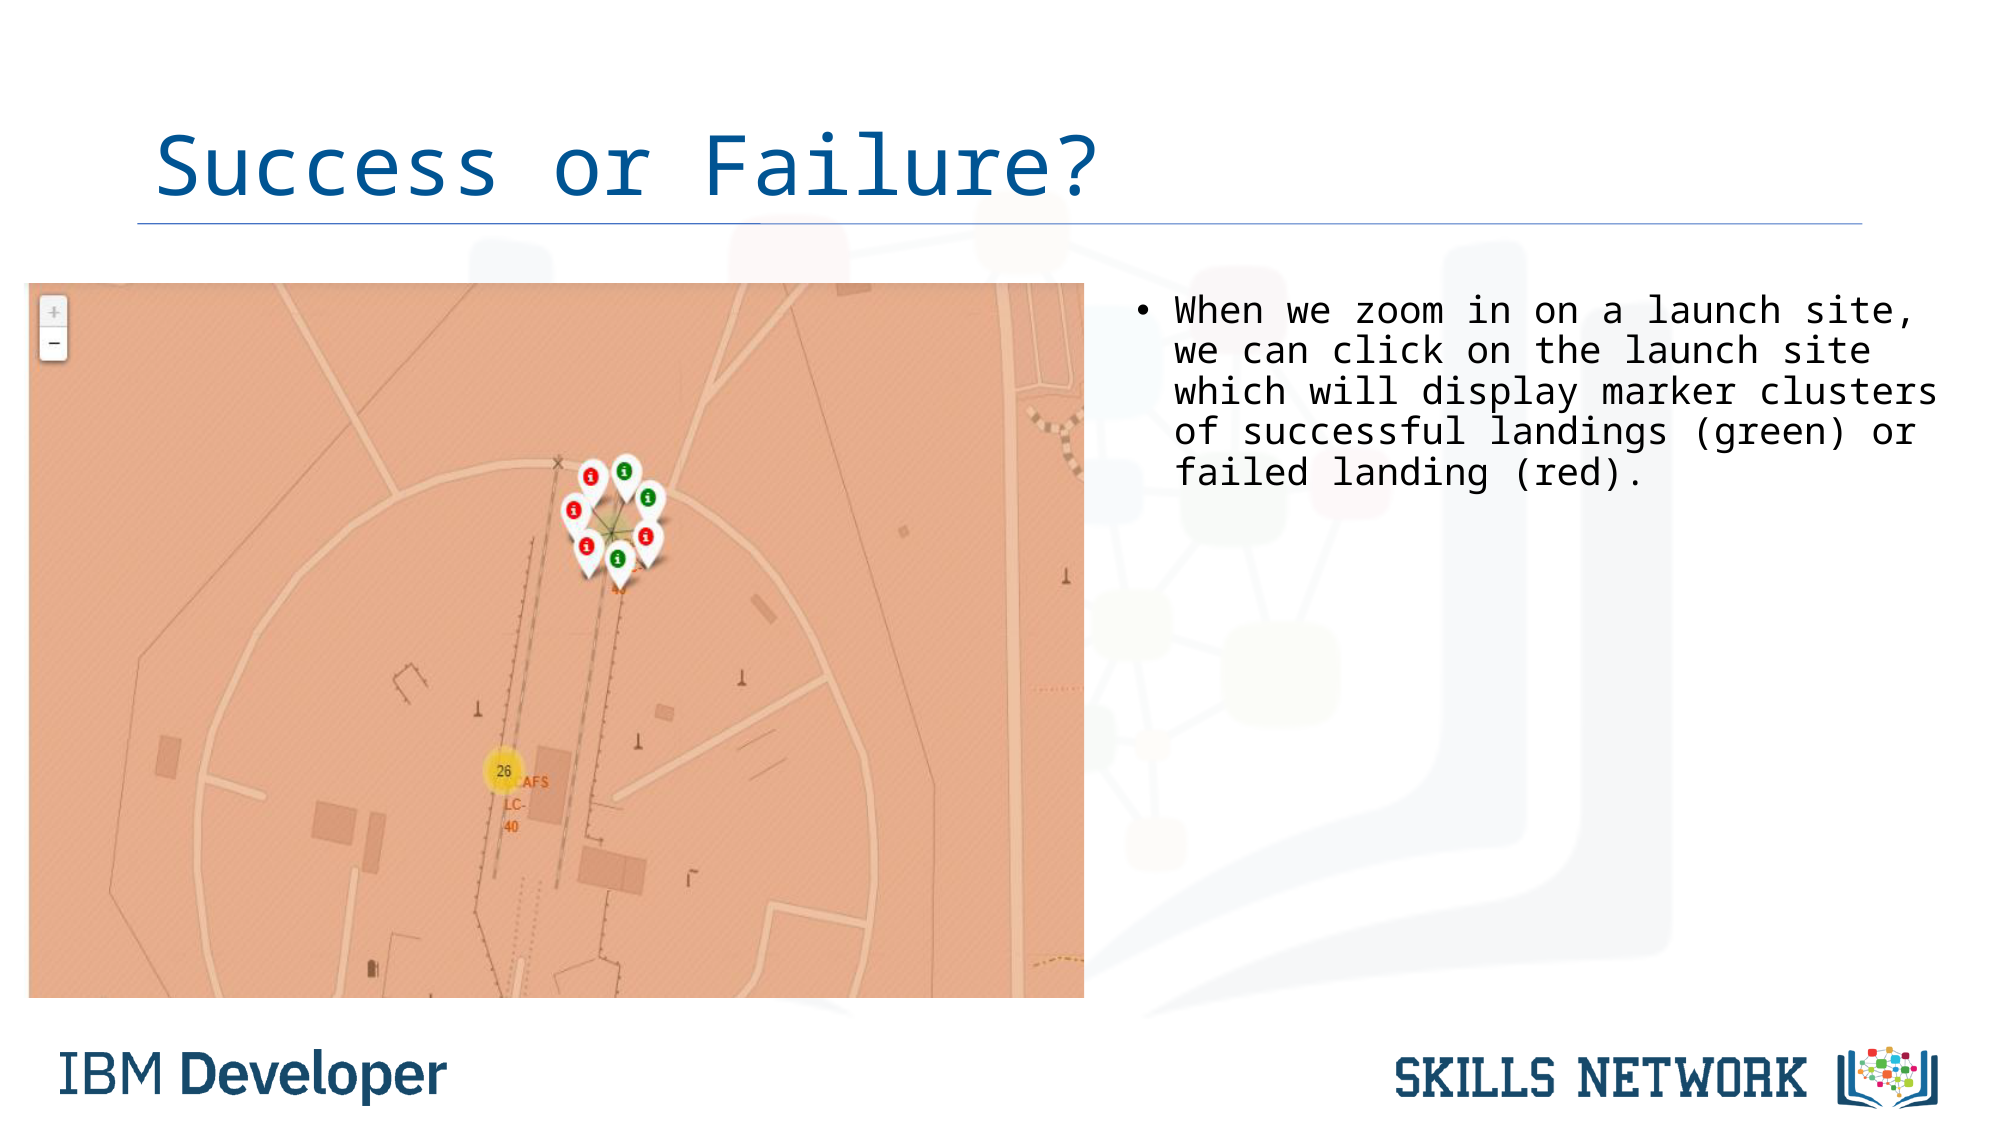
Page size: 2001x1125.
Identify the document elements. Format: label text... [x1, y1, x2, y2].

picture [23, 283, 1084, 998]
picture [1390, 1045, 1945, 1111]
picture [55, 1045, 459, 1108]
list When we zoom in on a launch site, we can click on the launch site which will display marker clusters of successful landings (green) or failed landing (red). [1121, 283, 1972, 998]
title Success or Failure? [137, 59, 1863, 278]
